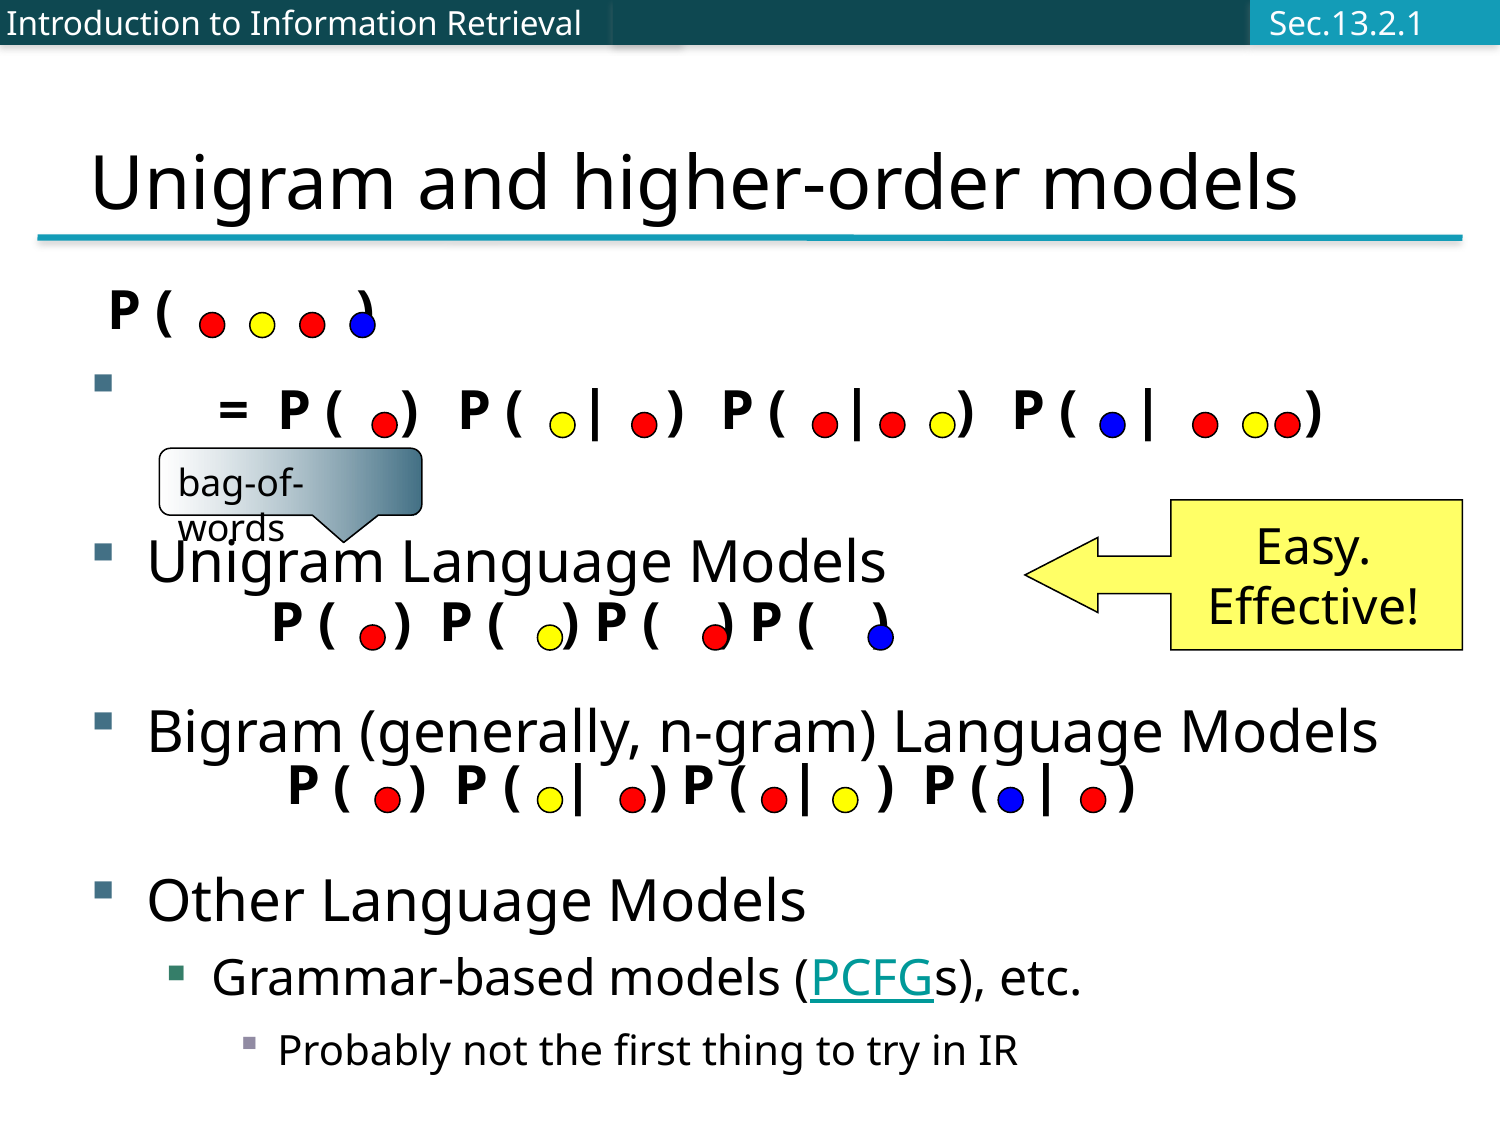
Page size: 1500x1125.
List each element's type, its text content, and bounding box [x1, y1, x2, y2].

title Unigram and higher-order models [75, 58, 1425, 233]
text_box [212, 374, 436, 455]
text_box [1249, 0, 1500, 50]
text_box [265, 749, 1356, 830]
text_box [0, 0, 686, 69]
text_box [699, 374, 1003, 455]
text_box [249, 587, 1140, 667]
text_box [1024, 499, 1463, 651]
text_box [87, 274, 565, 355]
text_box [1004, 374, 1483, 455]
text_box bag-of-words [159, 448, 422, 543]
list Unigram Language Models Bigram (generally, n-gram) Language Models Other Language Models Grammar-based models (PCFGs), etc. Probably not the first thing to try in IR [75, 262, 1425, 1125]
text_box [437, 374, 698, 455]
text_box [612, 0, 1244, 50]
